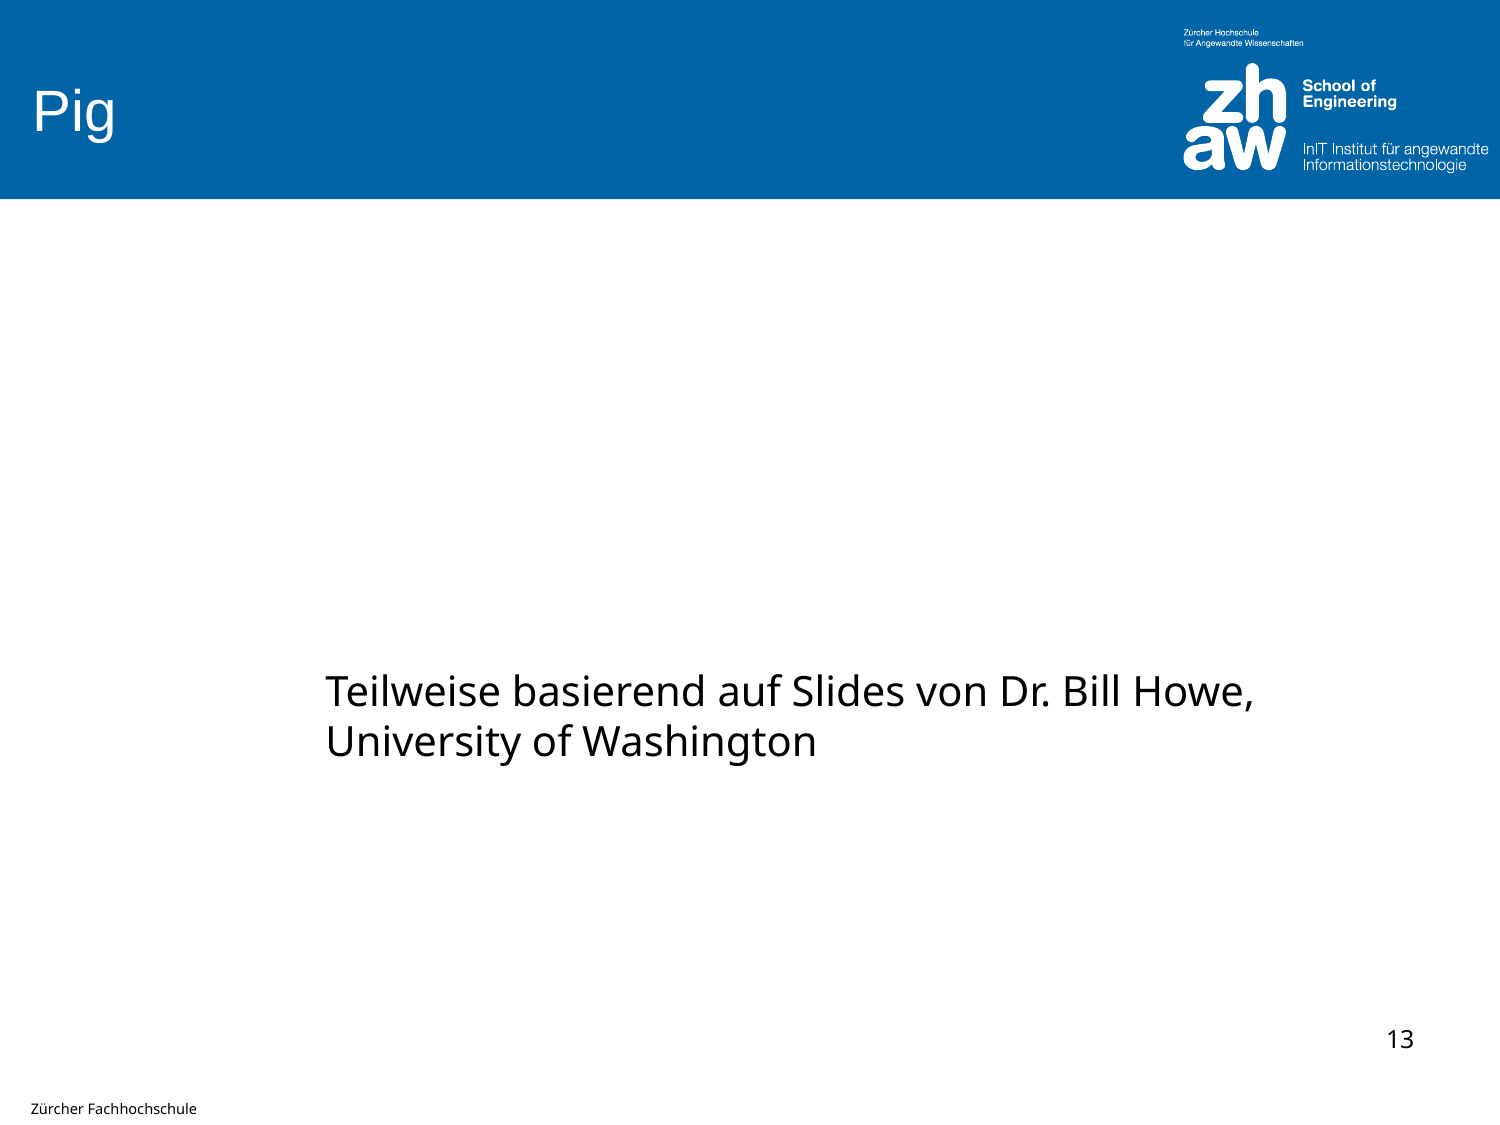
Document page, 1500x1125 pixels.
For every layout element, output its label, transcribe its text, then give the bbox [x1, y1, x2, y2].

title Pig [17, 30, 1156, 186]
slide_number 13 [1371, 1015, 1478, 1101]
text_box Teilweise basierend auf Slides von Dr. Bill Howe, University of Washington [310, 656, 1282, 772]
